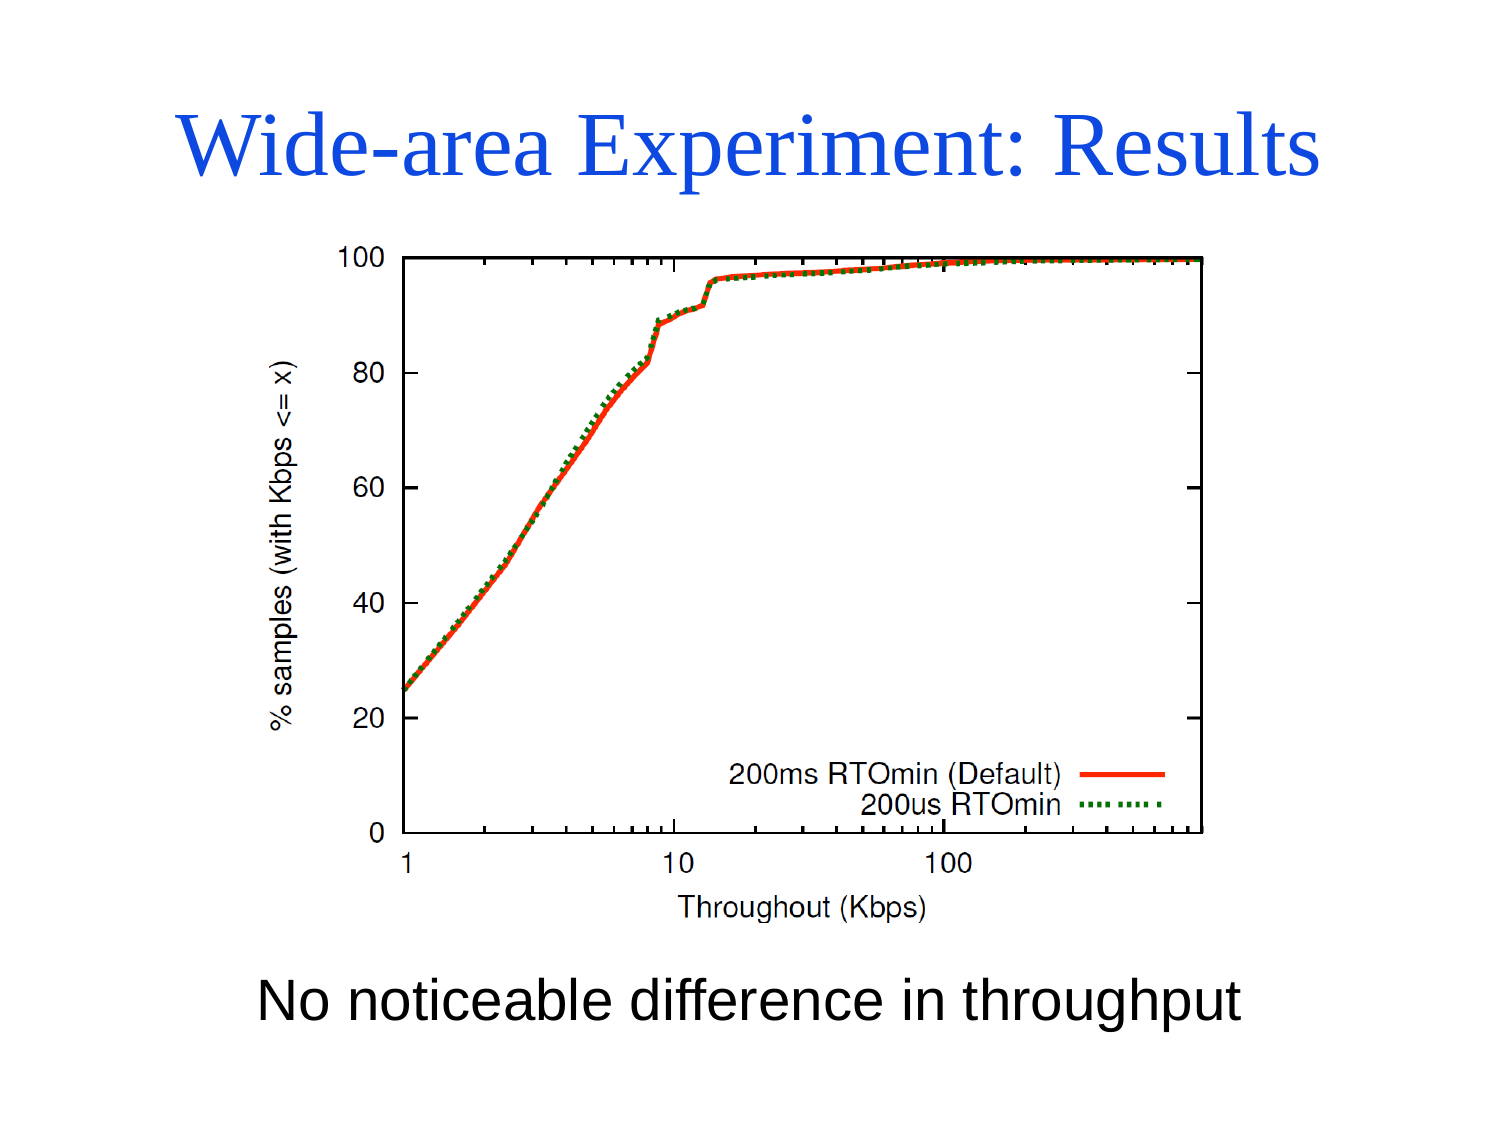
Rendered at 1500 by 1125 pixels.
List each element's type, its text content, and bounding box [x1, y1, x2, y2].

list No noticeable difference in throughput [112, 955, 1388, 1073]
picture [255, 237, 1247, 933]
title Wide-area Experiment: Results [75, 45, 1425, 233]
